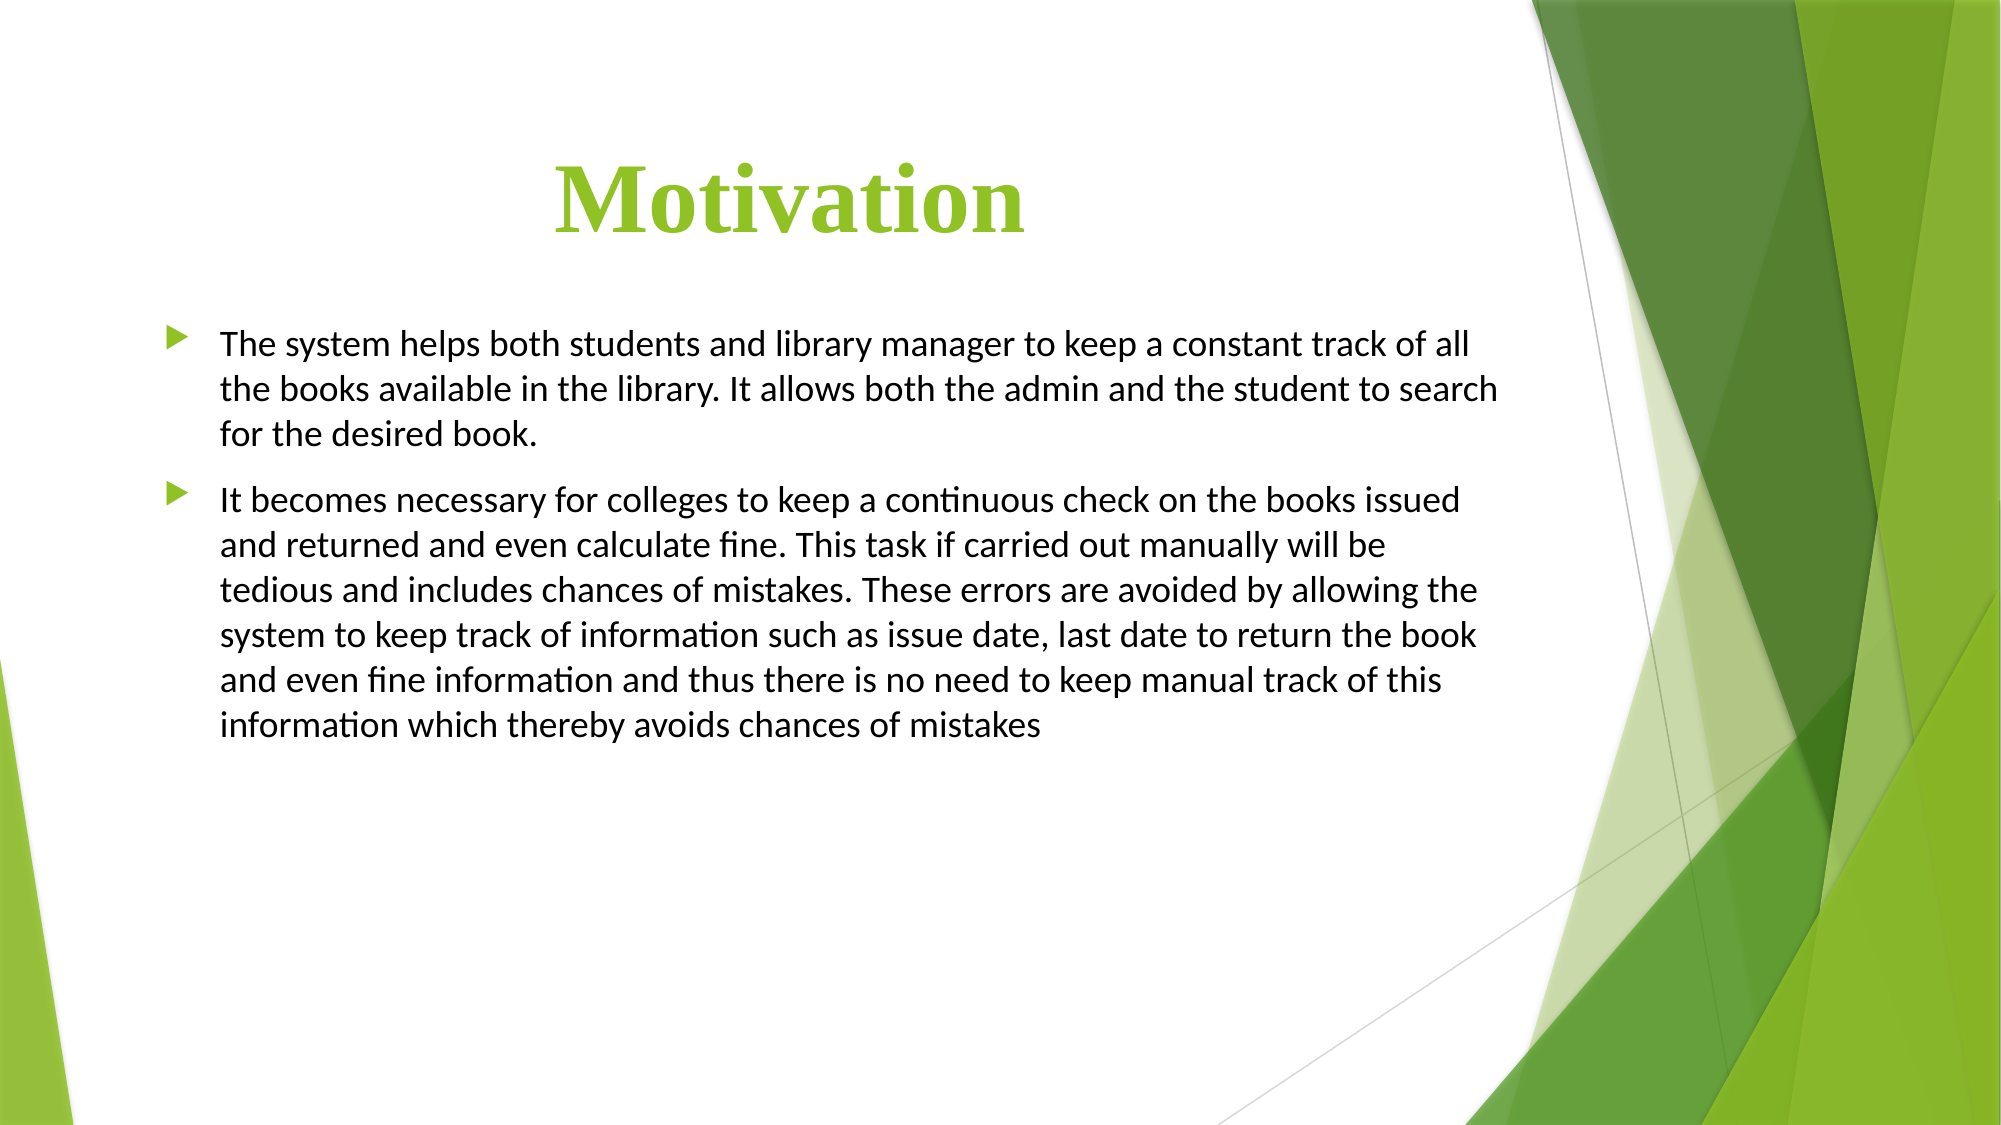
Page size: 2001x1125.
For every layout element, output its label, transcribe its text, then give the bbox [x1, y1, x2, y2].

title Motivation [539, 124, 1950, 342]
list The system helps both students and library manager to keep a constant track of all the books available in the library. It allows both the admin and the student to search for the desired book. It becomes necessary for colleges to keep a continuous check on the books issued and returned and even calculate fine. This task if carried out manually will be tedious and includes chances of mistakes. These errors are avoided by allowing the system to keep track of information such as issue date, last date to return the book and even fine information and thus there is no need to keep manual track of this information which thereby avoids chances of mistakes [148, 311, 1517, 1059]
